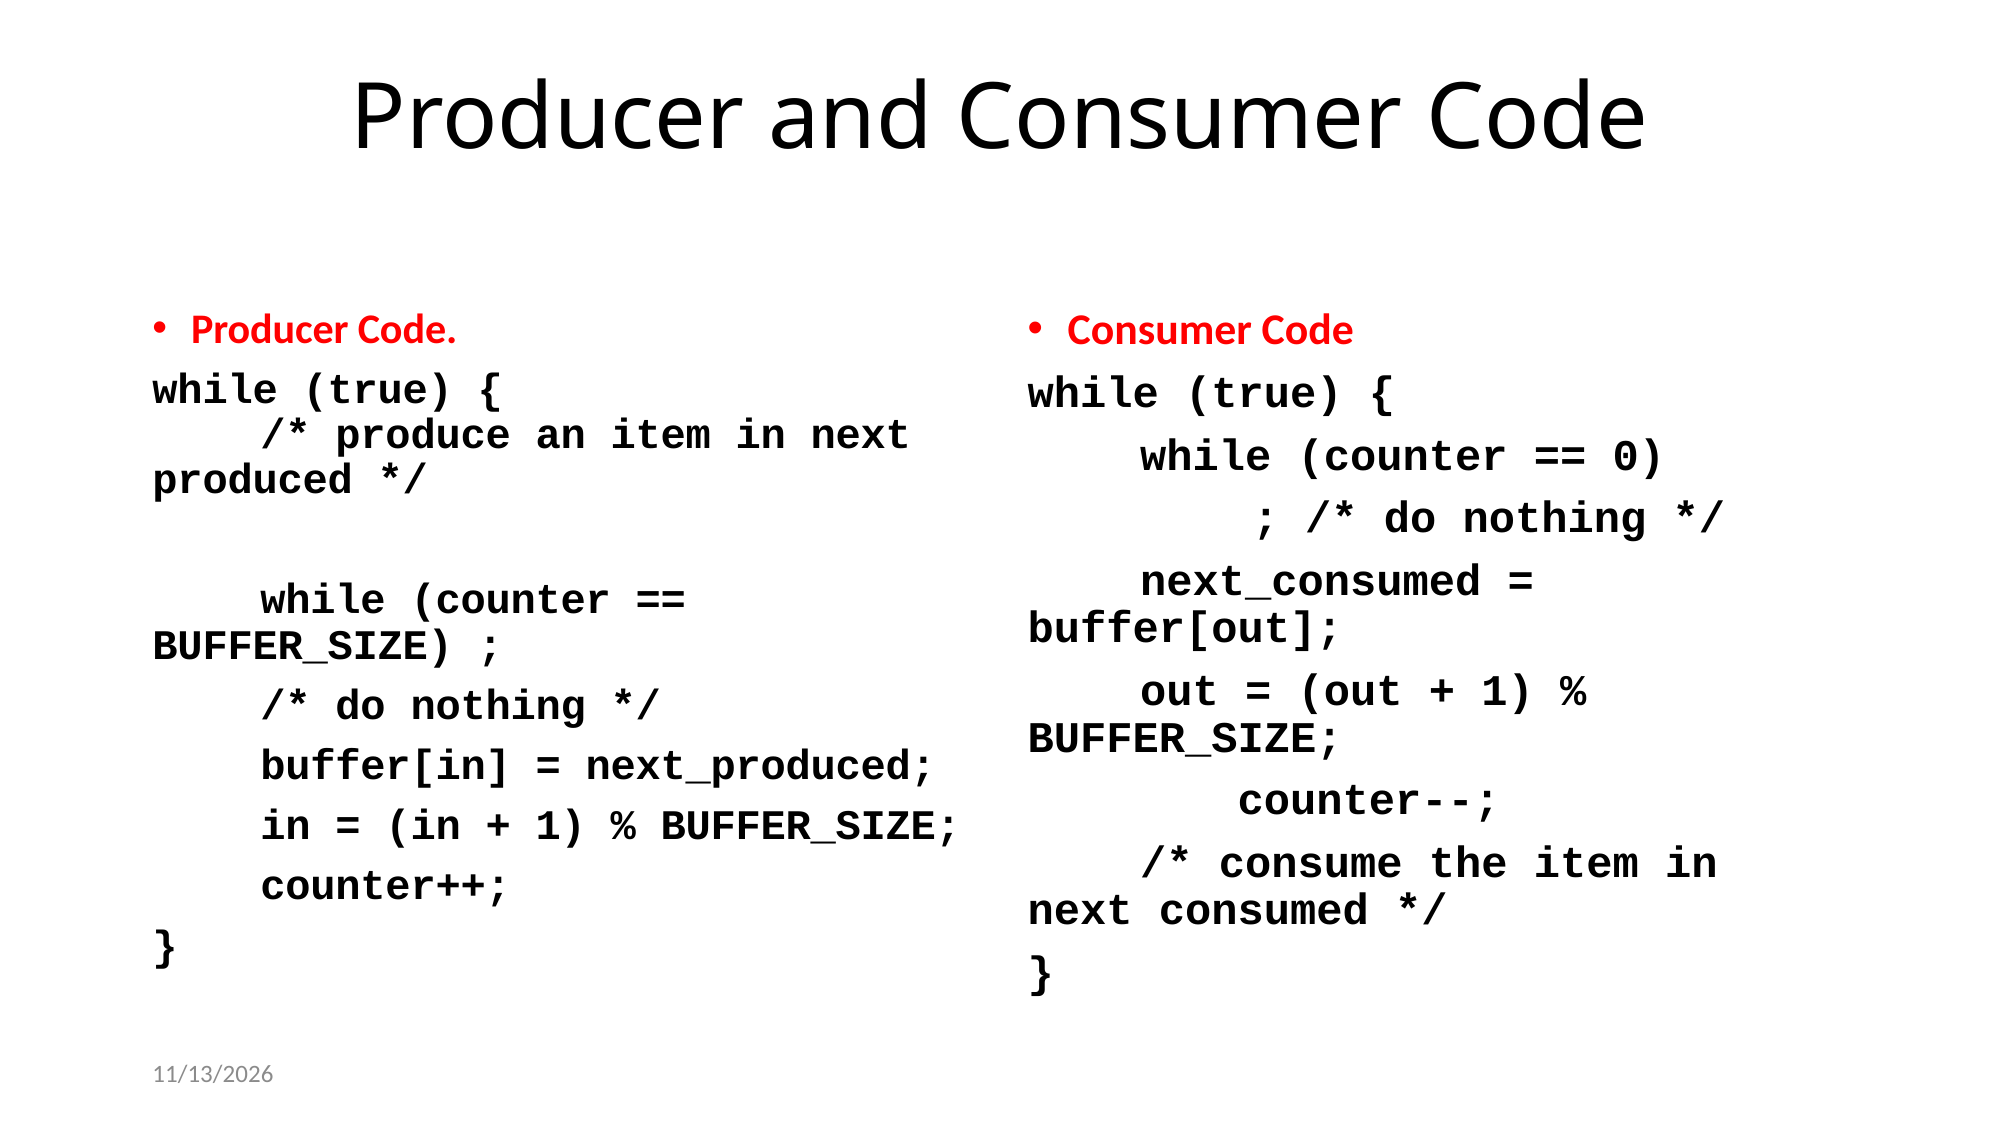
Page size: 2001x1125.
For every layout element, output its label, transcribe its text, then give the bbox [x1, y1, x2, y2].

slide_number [137, 1042, 588, 1103]
title Producer and Consumer Code [137, 59, 1863, 179]
list Producer Code. while (true) { /* produce an item in next produced */ while (counter == BUFFER_SIZE) ; /* do nothing */ buffer[in] = next_produced; in = (in + 1) % BUFFER_SIZE; counter++; } [137, 299, 988, 1014]
list Consumer Code while (true) { while (counter == 0) ; /* do nothing */ next_consumed = buffer[out]; out = (out + 1) % BUFFER_SIZE; counter--; /* consume the item in next consumed */ } [1012, 299, 1863, 1014]
